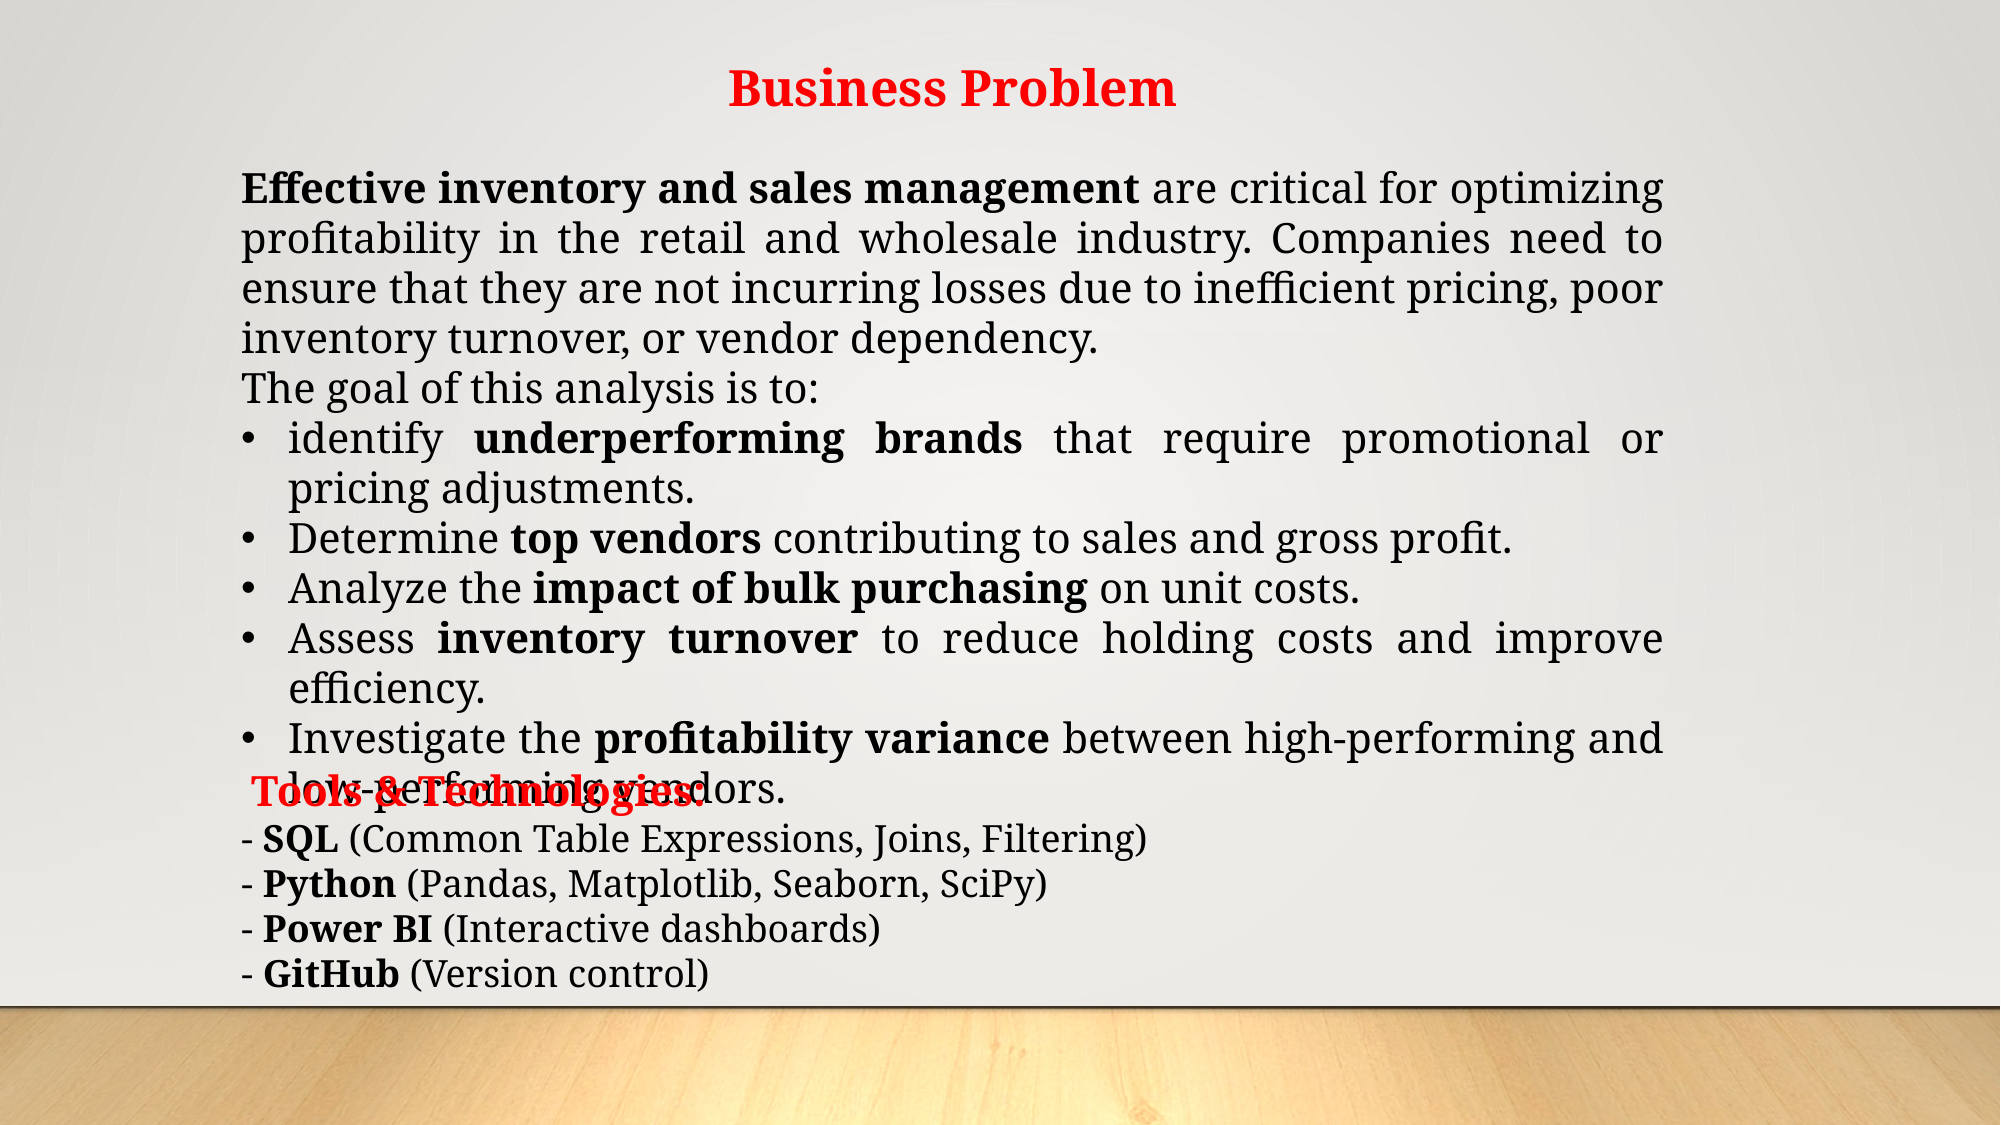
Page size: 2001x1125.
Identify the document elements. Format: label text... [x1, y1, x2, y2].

text_box Tools & Technologies: - SQL (Common Table Expressions, Joins, Filtering) - Python (Pandas, Matplotlib, Seaborn, SciPy) - Power BI (Interactive dashboards) - GitHub (Version control) [226, 757, 1341, 1003]
picture [0, 1006, 2000, 1125]
text_box Business Problem Effective inventory and sales management are critical for optimizing profitability in the retail and wholesale industry. Companies need to ensure that they are not incurring losses due to inefficient pricing, poor inventory turnover, or vendor dependency. The goal of this analysis is to: identify underperforming brands that require promotional or pricing adjustments. Determine top vendors contributing to sales and gross profit. Analyze the impact of bulk purchasing on unit costs. Assess inventory turnover to reduce holding costs and improve efficiency. Investigate the profitability variance between high-performing and low-performing vendors. [226, 49, 1679, 820]
